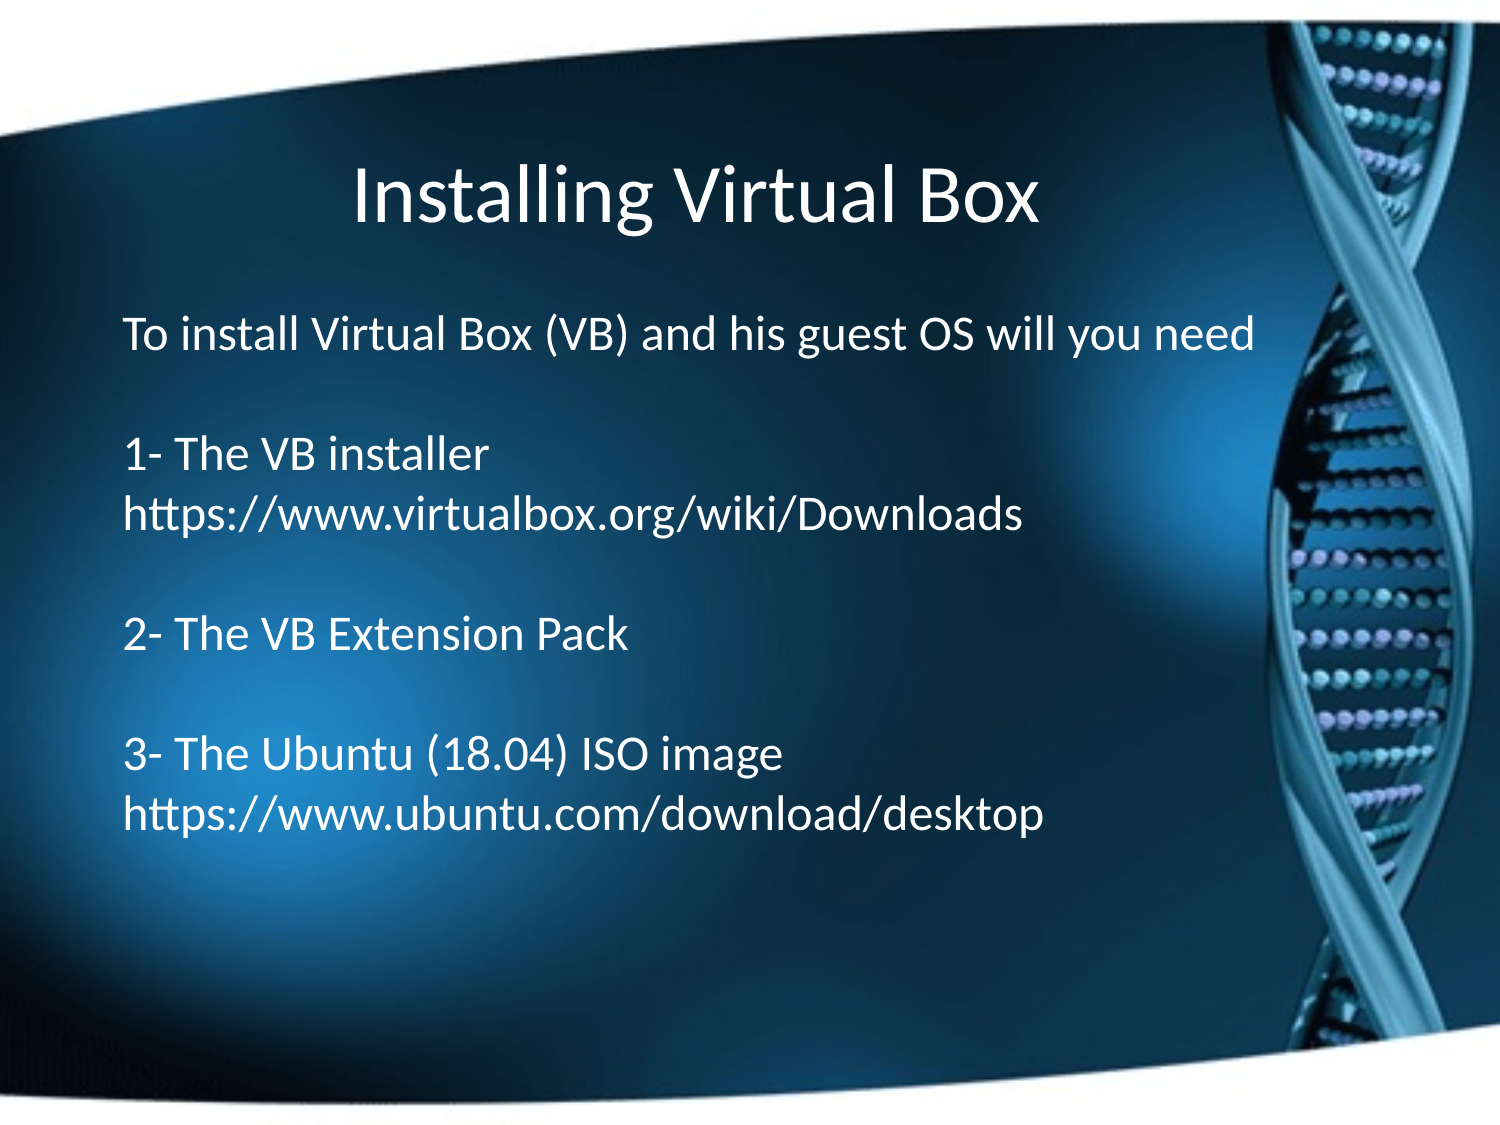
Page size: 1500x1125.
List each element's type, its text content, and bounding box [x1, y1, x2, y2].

text_box To install Virtual Box (VB) and his guest OS will you need 1- The VB installer https://www.virtualbox.org/wiki/Downloads 2- The VB Extension Pack 3- The Ubuntu (18.04) ISO image https://www.ubuntu.com/download/desktop [107, 292, 1336, 908]
text_box Installing Virtual Box [82, 131, 1311, 247]
picture [0, 0, 1500, 1125]
